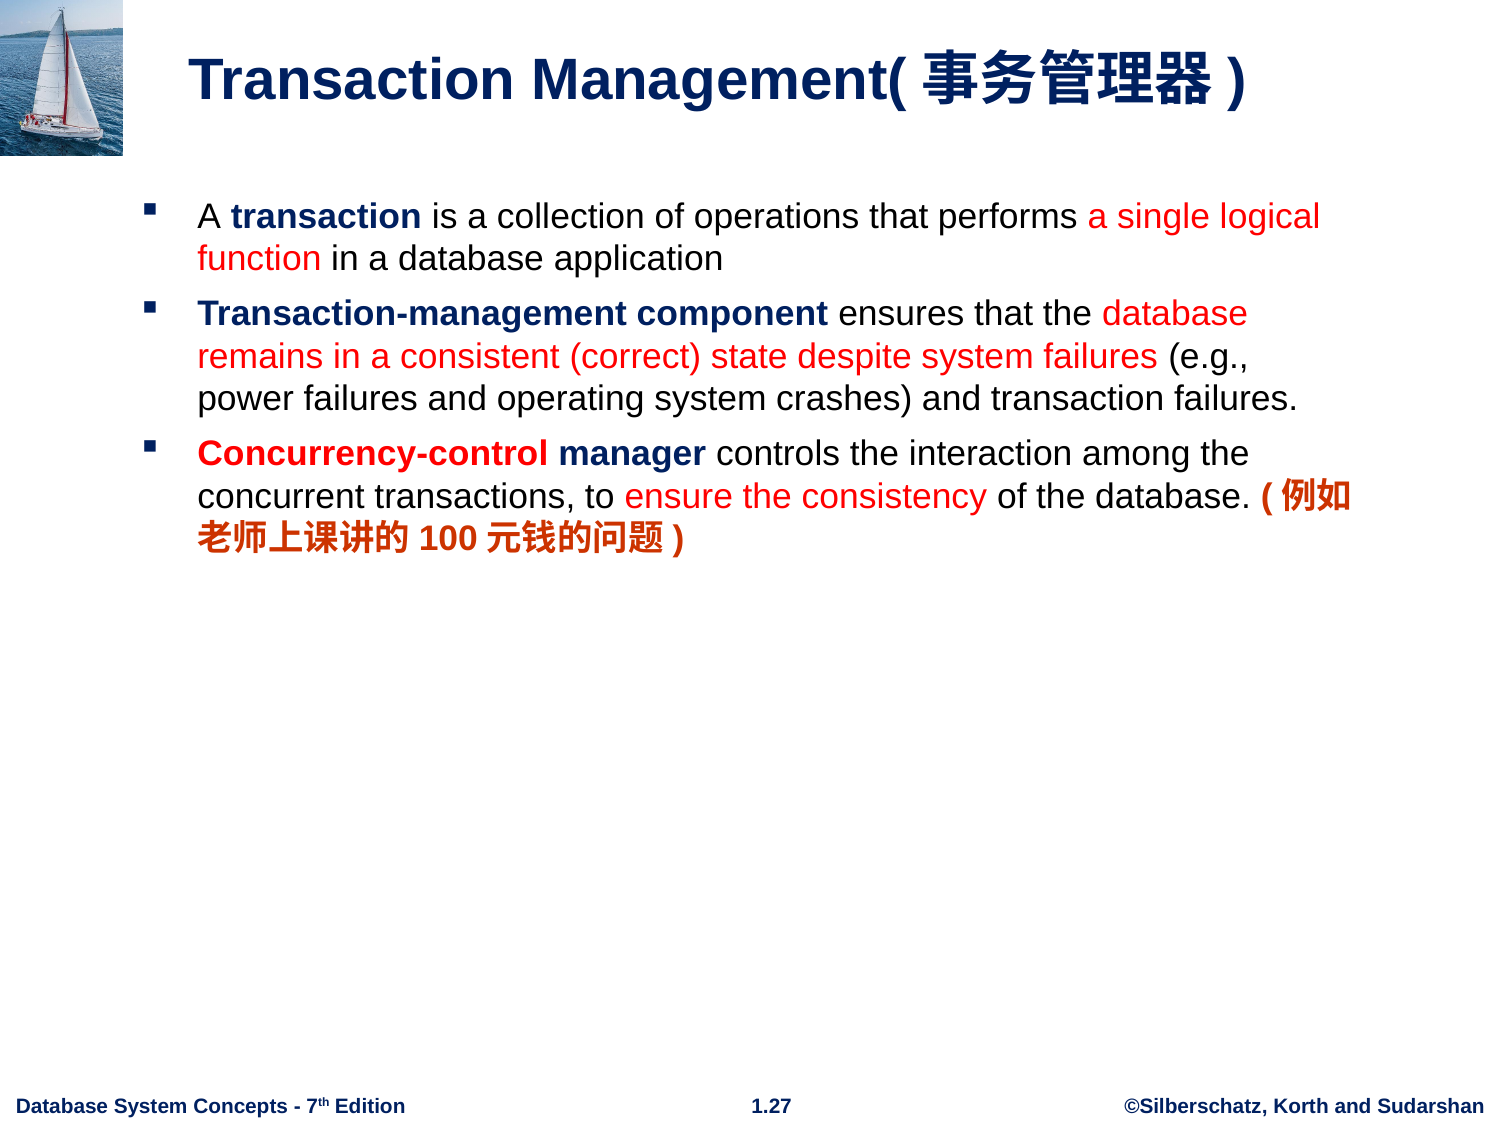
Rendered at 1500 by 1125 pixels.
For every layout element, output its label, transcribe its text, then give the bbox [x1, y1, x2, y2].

list A transaction is a collection of operations that performs a single logical function in a database application Transaction-management component ensures that the database remains in a consistent (correct) state despite system failures (e.g., power failures and operating system crashes) and transaction failures. Concurrency-control manager controls the interaction among the concurrent transactions, to ensure the consistency of the database. (例如老师上课讲的100元钱的问题) [126, 185, 1368, 786]
title Transaction Management(事务管理器) [125, 18, 1452, 120]
picture [0, 0, 123, 156]
